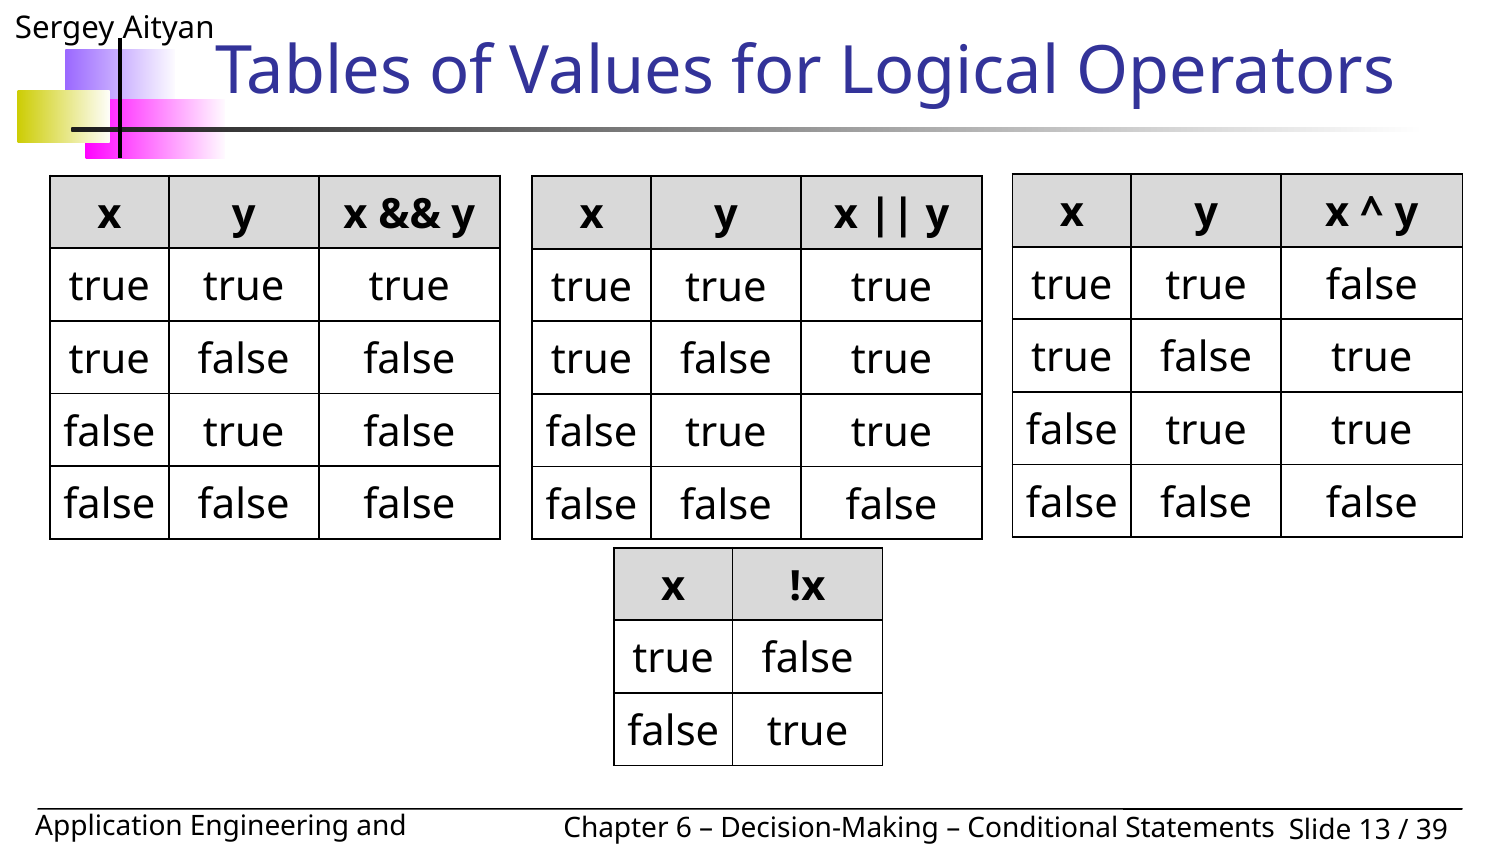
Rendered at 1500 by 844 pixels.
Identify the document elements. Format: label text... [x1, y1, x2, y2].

table_cell true [1132, 393, 1280, 464]
title Tables of Values for Logical Operators [200, 34, 1463, 115]
table_cell false [652, 467, 800, 538]
table_cell true [170, 394, 318, 465]
table_header x && y [320, 177, 499, 247]
table_cell false [652, 322, 800, 393]
table_header y [1132, 175, 1280, 246]
table_cell false [1282, 465, 1462, 536]
table_cell true [802, 395, 981, 399]
table_cell false [615, 694, 732, 765]
table_cell true [51, 322, 168, 393]
table_header y [170, 177, 318, 247]
table_cell false [1282, 248, 1462, 318]
table_cell true [615, 621, 732, 692]
table_header x [51, 177, 168, 247]
table_cell true [1282, 393, 1462, 464]
table_cell true [51, 249, 168, 320]
text_box [372, 399, 1124, 460]
table_cell true [652, 460, 800, 466]
table_cell true [1282, 320, 1462, 391]
table_cell false [1013, 465, 1130, 536]
table_cell false [533, 395, 650, 399]
table_cell true [1013, 320, 1130, 391]
table_cell false [170, 322, 318, 393]
table_cell true [1013, 248, 1130, 318]
table_header x [1013, 175, 1130, 246]
table_header !x [733, 549, 882, 619]
table_cell false [1013, 393, 1130, 464]
table_cell true [1132, 248, 1280, 318]
table_cell true [533, 250, 650, 320]
table_cell false [170, 467, 318, 538]
table_header x || y [802, 177, 981, 248]
table_cell false [51, 394, 168, 465]
table_cell true [320, 249, 499, 320]
table_cell true [802, 460, 981, 466]
table_header y [652, 177, 800, 248]
table_cell false [533, 460, 650, 466]
table_cell false [1132, 465, 1280, 536]
table_cell true [733, 694, 882, 765]
table_cell true [802, 250, 981, 320]
table_cell true [533, 322, 650, 393]
table_cell true [802, 322, 981, 393]
table_cell false [802, 467, 981, 538]
table_cell false [1132, 320, 1280, 391]
table_cell true [652, 395, 800, 399]
table_header x ^ y [1282, 175, 1462, 246]
table_cell true [652, 250, 800, 320]
table_header x [615, 549, 732, 619]
table_cell true [170, 249, 318, 320]
table_cell false [320, 467, 499, 538]
table_cell false [533, 467, 650, 538]
table_cell false [320, 394, 499, 465]
table_cell false [733, 621, 882, 692]
table_cell false [320, 322, 499, 393]
table_header x [533, 177, 650, 248]
table_cell false [51, 467, 168, 538]
